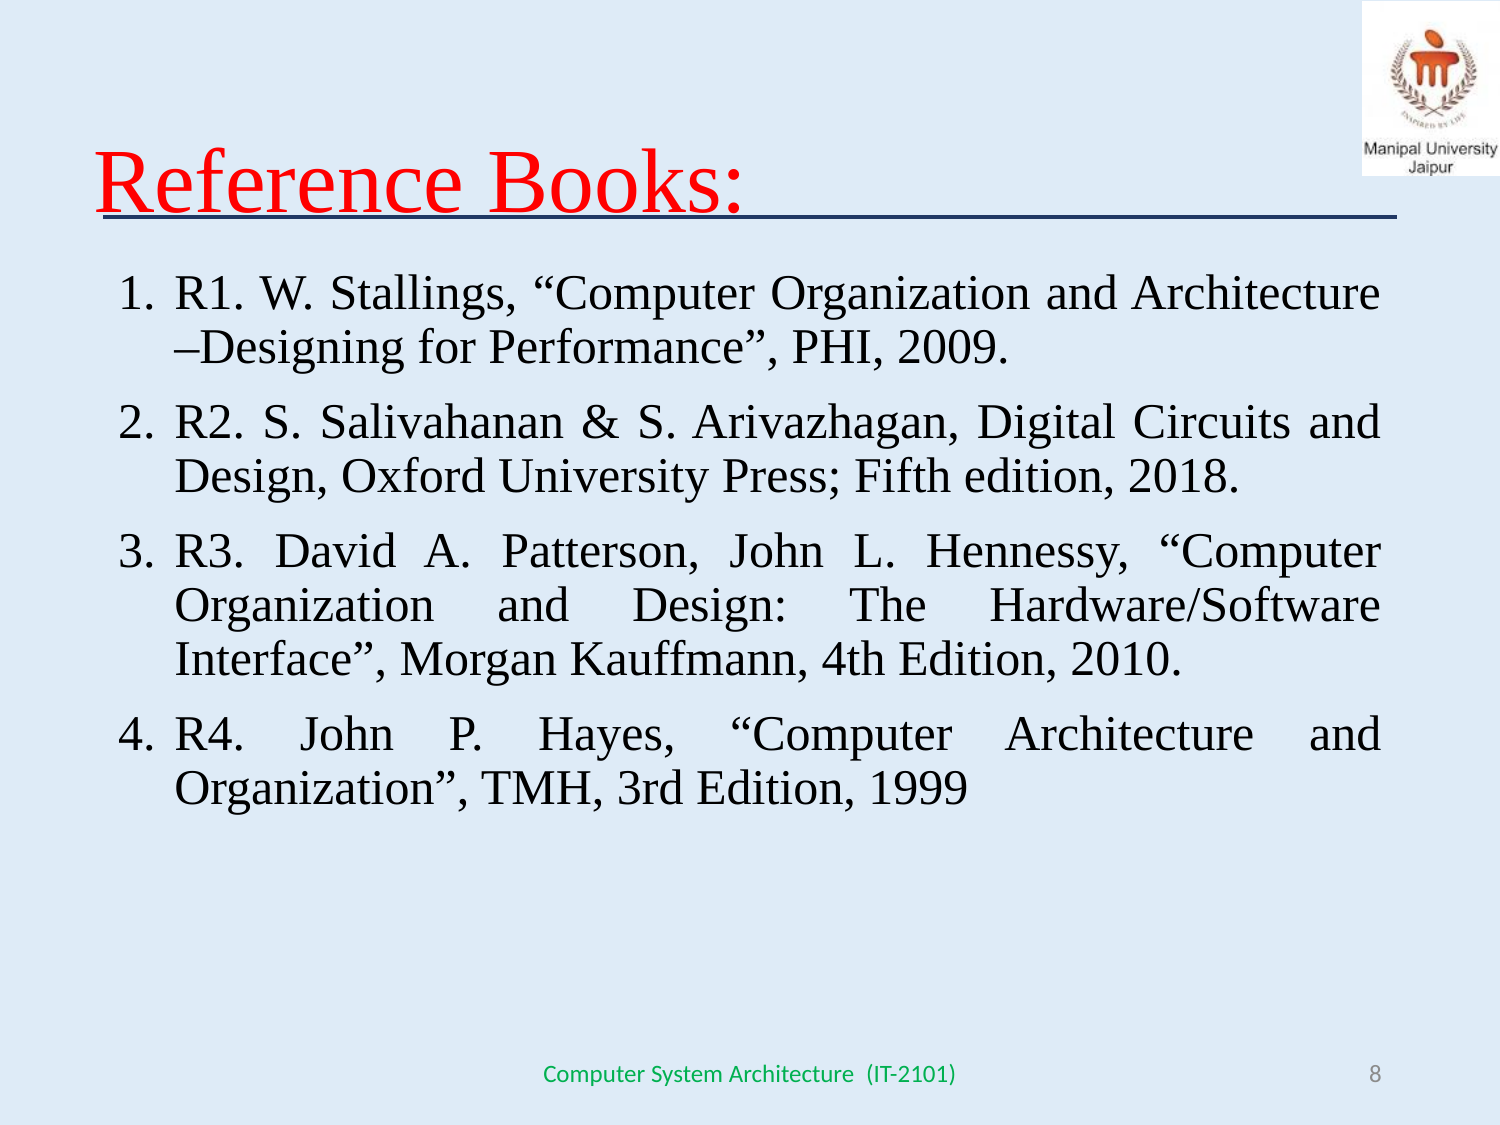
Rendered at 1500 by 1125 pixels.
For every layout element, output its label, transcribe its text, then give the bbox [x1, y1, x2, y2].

footer Computer System Architecture (IT-2101) [496, 1042, 1004, 1103]
picture [1362, 1, 1500, 176]
title Reference Books: [78, 42, 1354, 240]
subtitle R1. W. Stallings, “Computer Organization and Architecture –Designing for Performance”, PHI, 2009. R2. S. Salivahanan & S. Arivazhagan, Digital Circuits and Design, Oxford University Press; Fifth edition, 2018. R3. David A. Patterson, John L. Hennessy, “Computer Organization and Design: The Hardware/Software Interface”, Morgan Kauffmann, 4th Edition, 2010. R4. John P. Hayes, “Computer Architecture and Organization”, TMH, 3rd Edition, 1999 [103, 259, 1397, 918]
slide_number 8 [1059, 1042, 1397, 1103]
